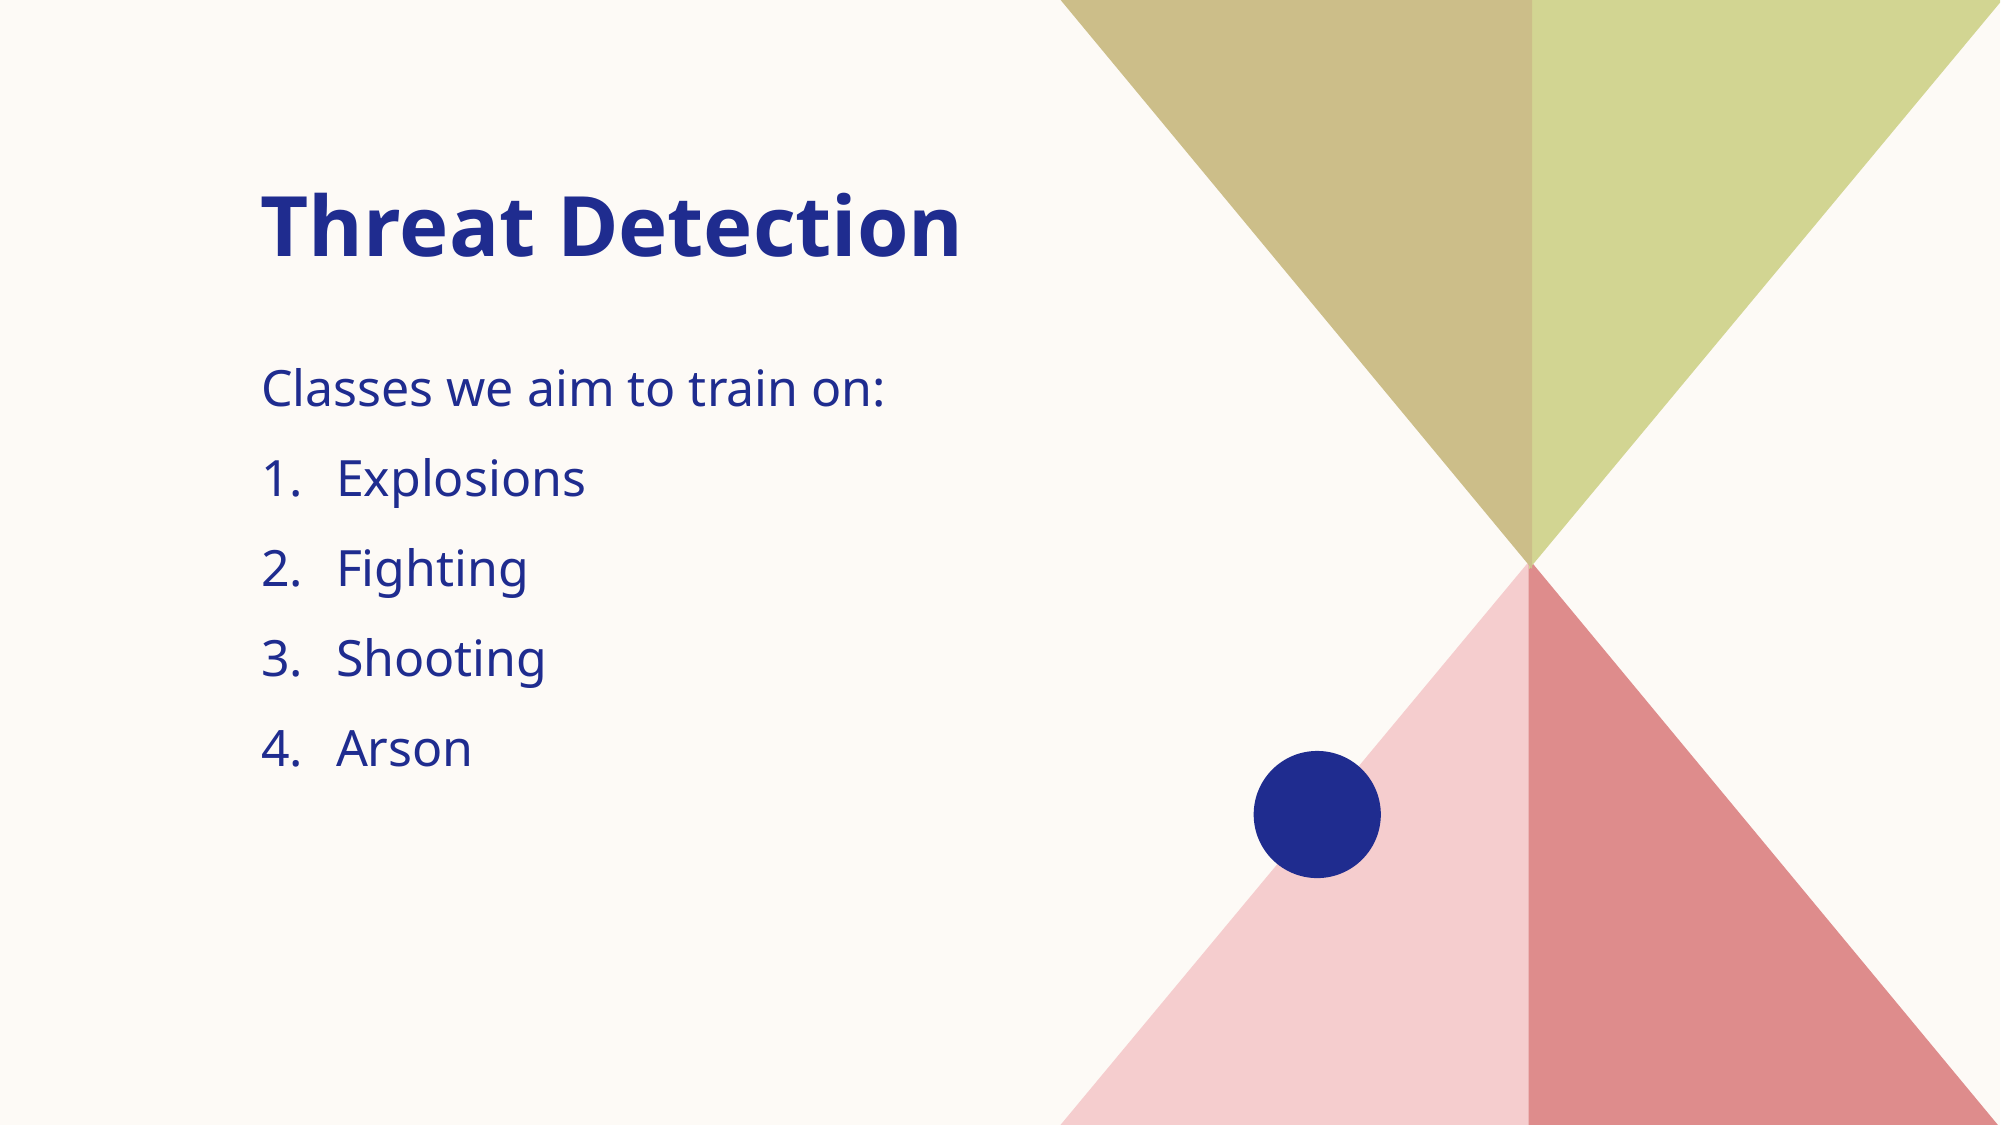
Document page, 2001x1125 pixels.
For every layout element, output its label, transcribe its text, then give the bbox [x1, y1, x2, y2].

list Classes we aim to train on: Explosions Fighting Shooting Arson [246, 318, 1180, 815]
text_box Threat Detection [245, 166, 1078, 281]
